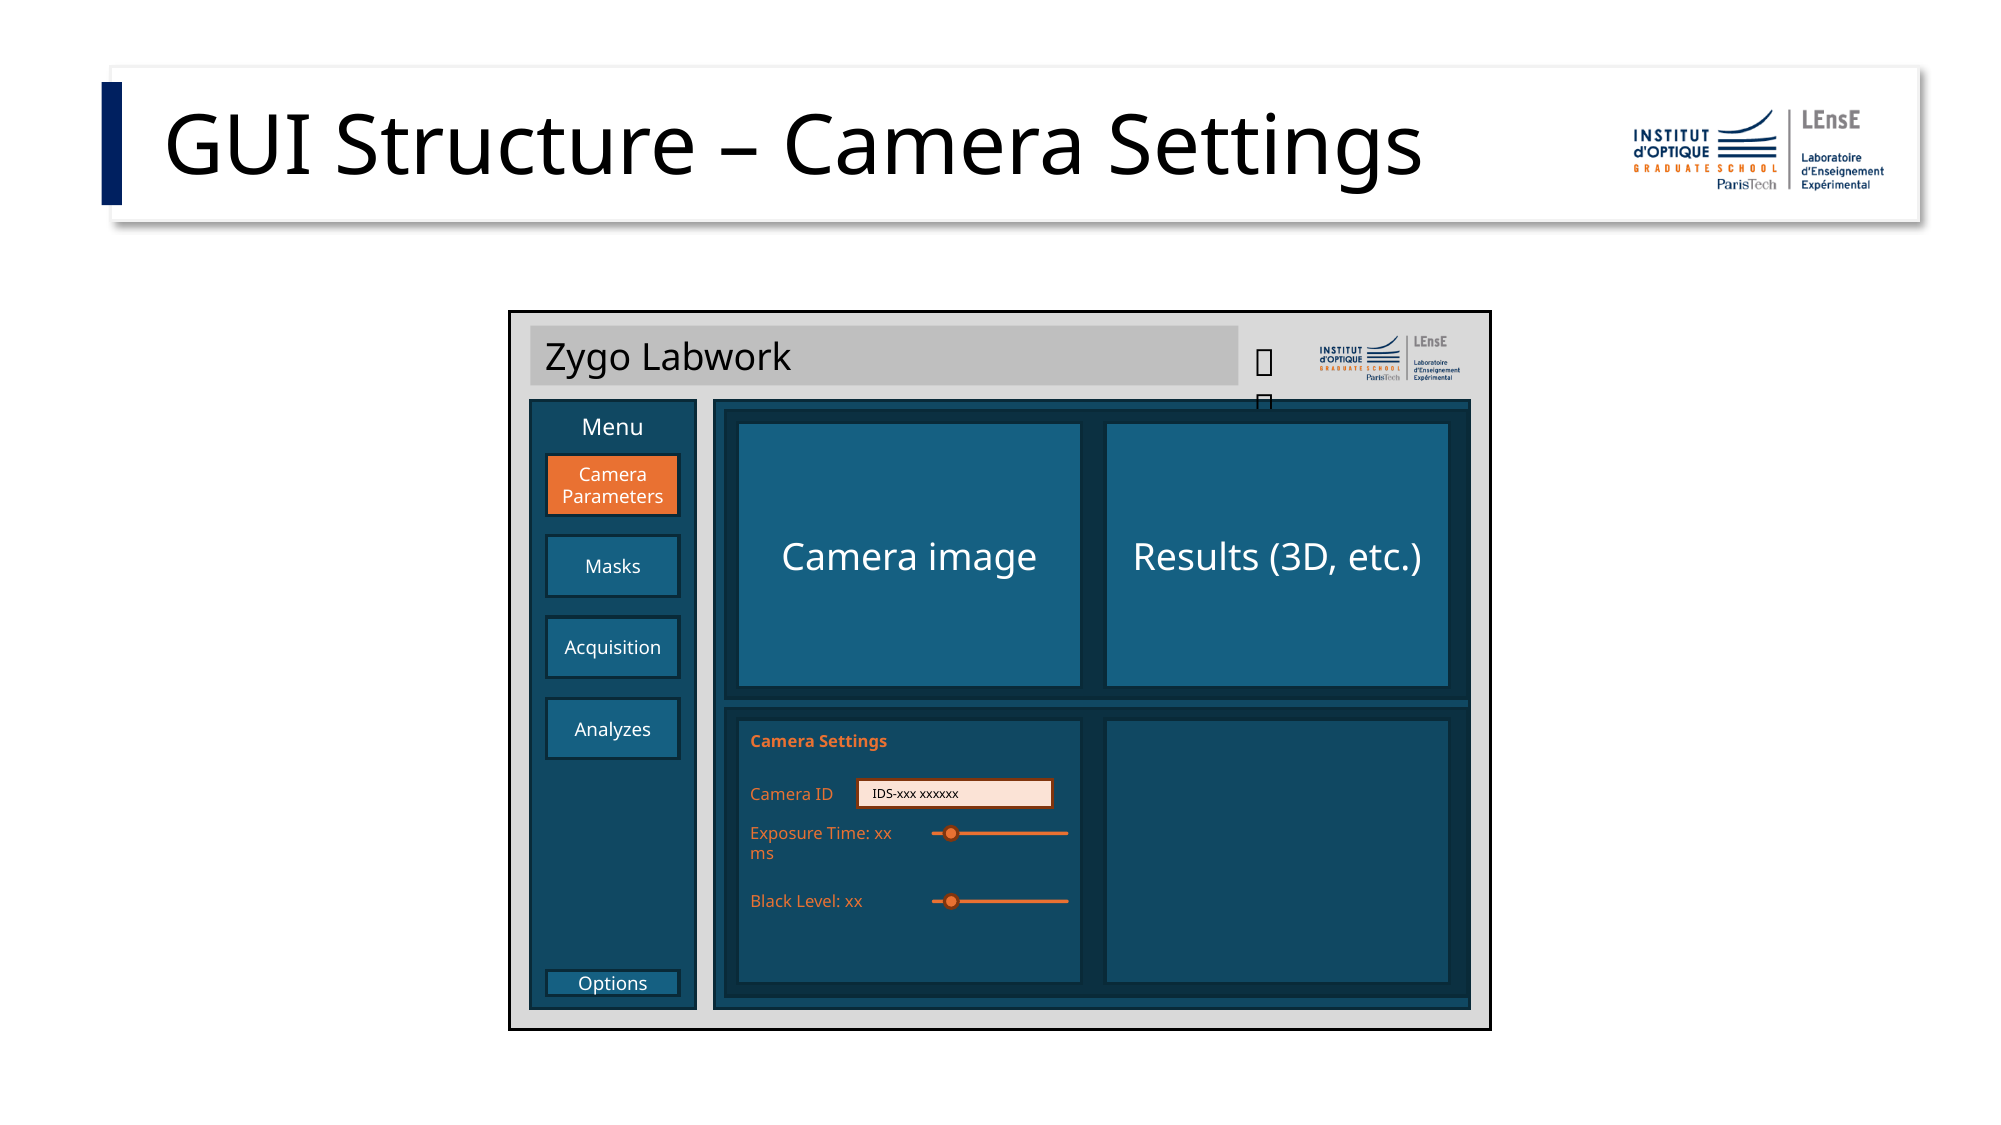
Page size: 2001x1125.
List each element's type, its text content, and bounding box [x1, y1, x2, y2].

text_box [1103, 717, 1451, 985]
text_box GUI Structure – Camera Settings [148, 95, 1621, 211]
text_box Camera Parameters [545, 453, 681, 517]
text_box Camera Settings [750, 730, 916, 758]
text_box Analyzes [545, 697, 681, 760]
text_box [724, 409, 1469, 700]
text_box [736, 717, 1083, 985]
text_box 🇬🇧 [1238, 331, 1307, 409]
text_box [749, 779, 1053, 808]
text_box [713, 399, 1471, 1010]
text_box Acquisition [545, 615, 681, 679]
text_box [724, 707, 1469, 998]
text_box [529, 399, 697, 1010]
text_box Results (3D, etc.) [1103, 421, 1451, 689]
text_box Zygo Labwork [530, 325, 1239, 386]
text_box Menu [530, 405, 696, 448]
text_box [749, 890, 1070, 912]
text_box Options [545, 969, 681, 997]
picture [1608, 83, 1909, 208]
text_box Masks [545, 534, 681, 598]
picture [1305, 320, 1474, 391]
text_box [508, 310, 1492, 1031]
text_box [100, 81, 123, 207]
text_box [109, 65, 1920, 222]
text_box Camera image [736, 421, 1083, 689]
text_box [749, 822, 1069, 844]
